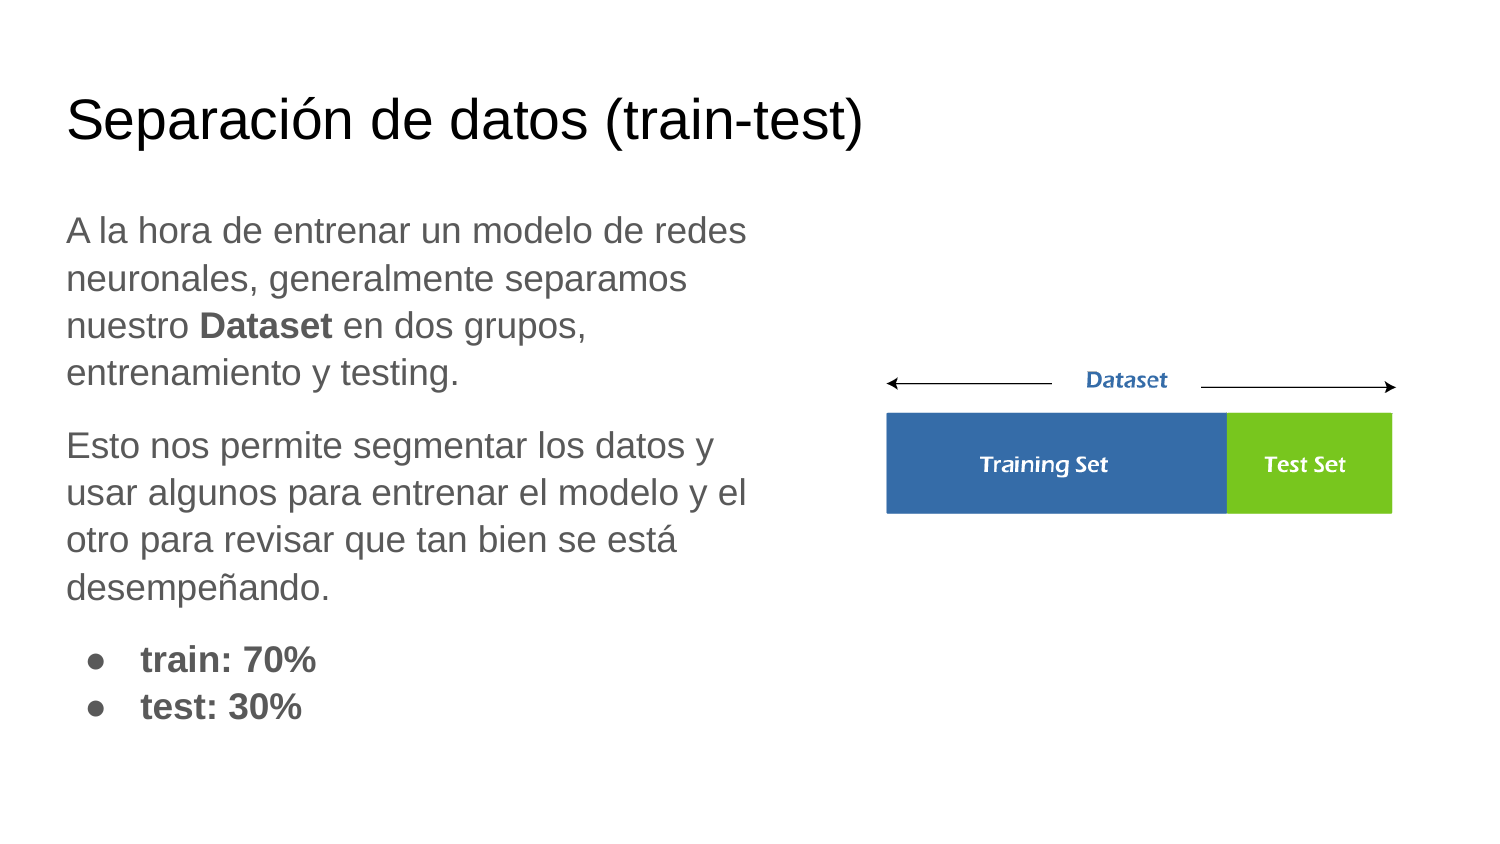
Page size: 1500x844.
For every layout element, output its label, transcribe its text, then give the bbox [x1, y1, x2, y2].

title Separación de datos (train-test) [51, 72, 1449, 167]
picture [878, 350, 1402, 520]
list A la hora de entrenar un modelo de redes neuronales, generalmente separamos nuestro Dataset en dos grupos, entrenamiento y testing. Esto nos permite segmentar los datos y usar algunos para entrenar el modelo y el otro para revisar que tan bien se está desempeñando. train: 70% test: 30% [51, 189, 805, 750]
